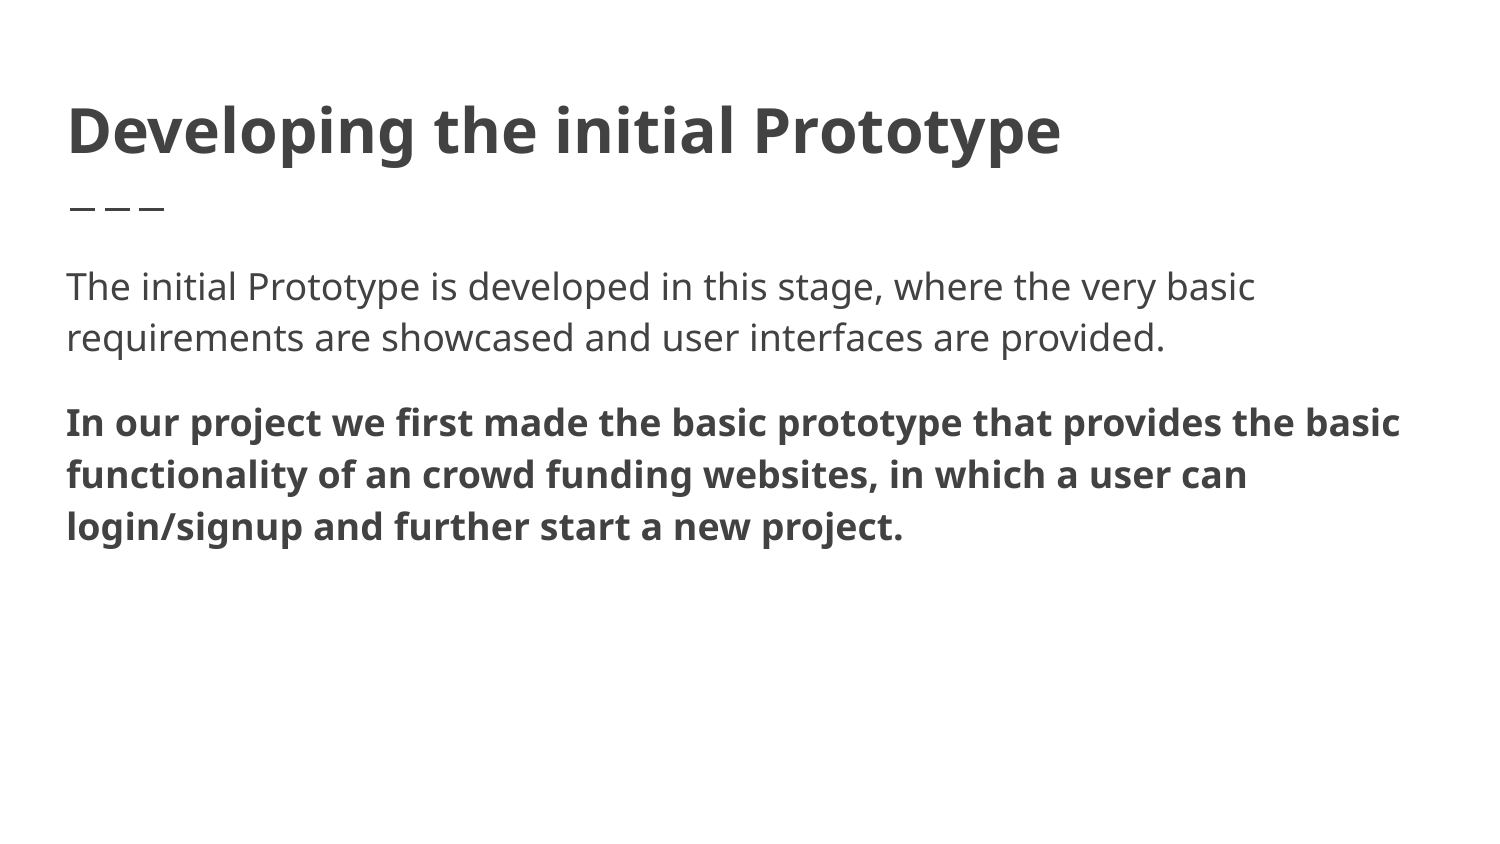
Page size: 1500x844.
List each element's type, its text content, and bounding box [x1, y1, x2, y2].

list The initial Prototype is developed in this stage, where the very basic requirements are showcased and user interfaces are provided. In our project we first made the basic prototype that provides the basic functionality of an crowd funding websites, in which a user can login/signup and further start a new project. [51, 240, 1449, 750]
title Developing the initial Prototype [51, 61, 1449, 182]
